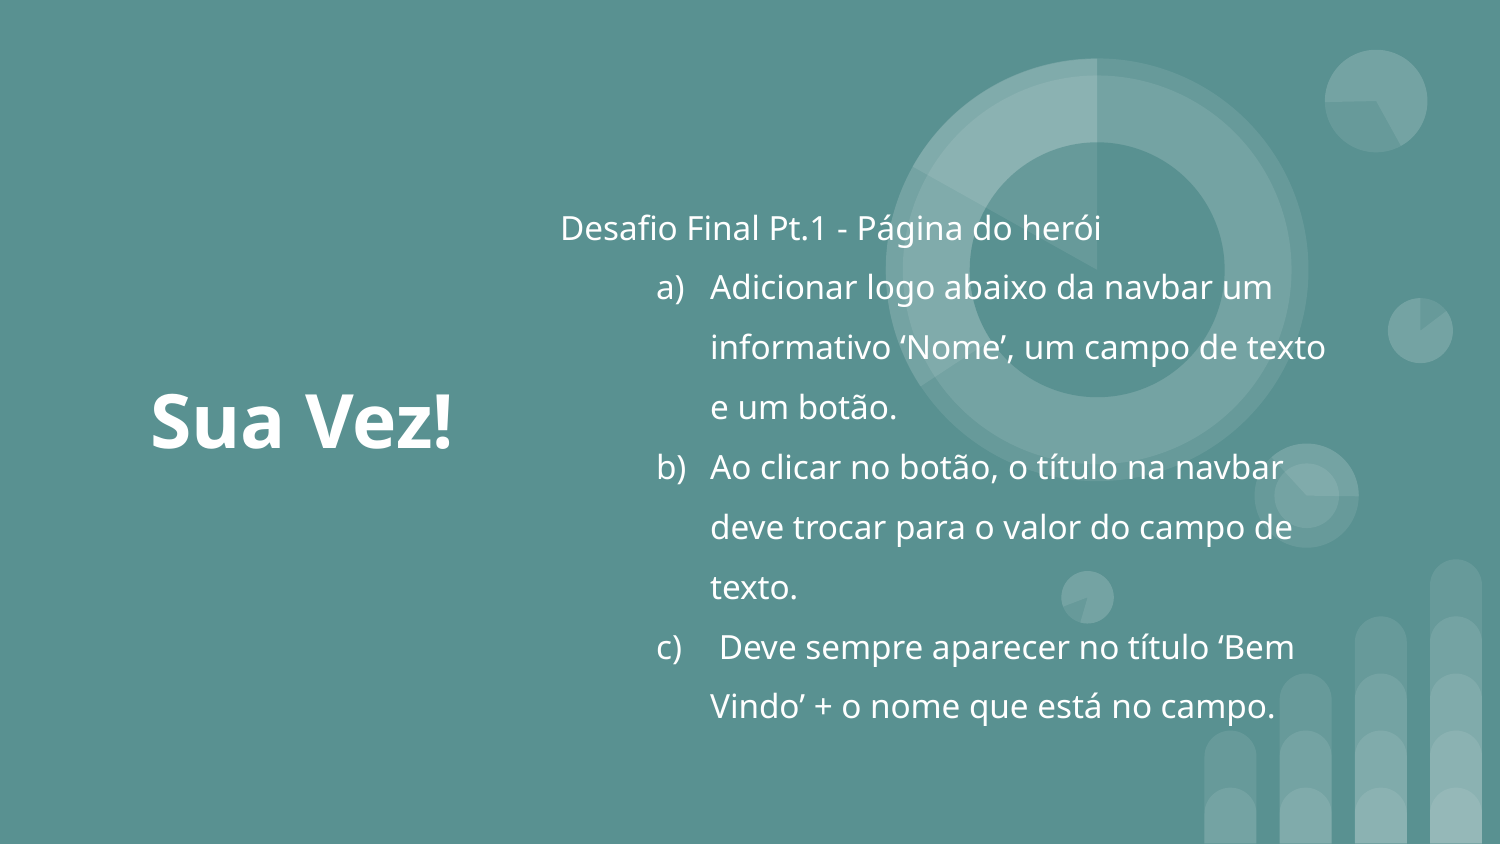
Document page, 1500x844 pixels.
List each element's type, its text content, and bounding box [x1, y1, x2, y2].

subtitle Desafio Final Pt.1 - Página do herói Adicionar logo abaixo da navbar um informativo ‘Nome’, um campo de texto e um botão. Ao clicar no botão, o título na navbar deve trocar para o valor do campo de texto. Deve sempre aparecer no título ‘Bem Vindo’ + o nome que está no campo. [545, 171, 1367, 820]
title Sua Vez! [135, 264, 545, 572]
